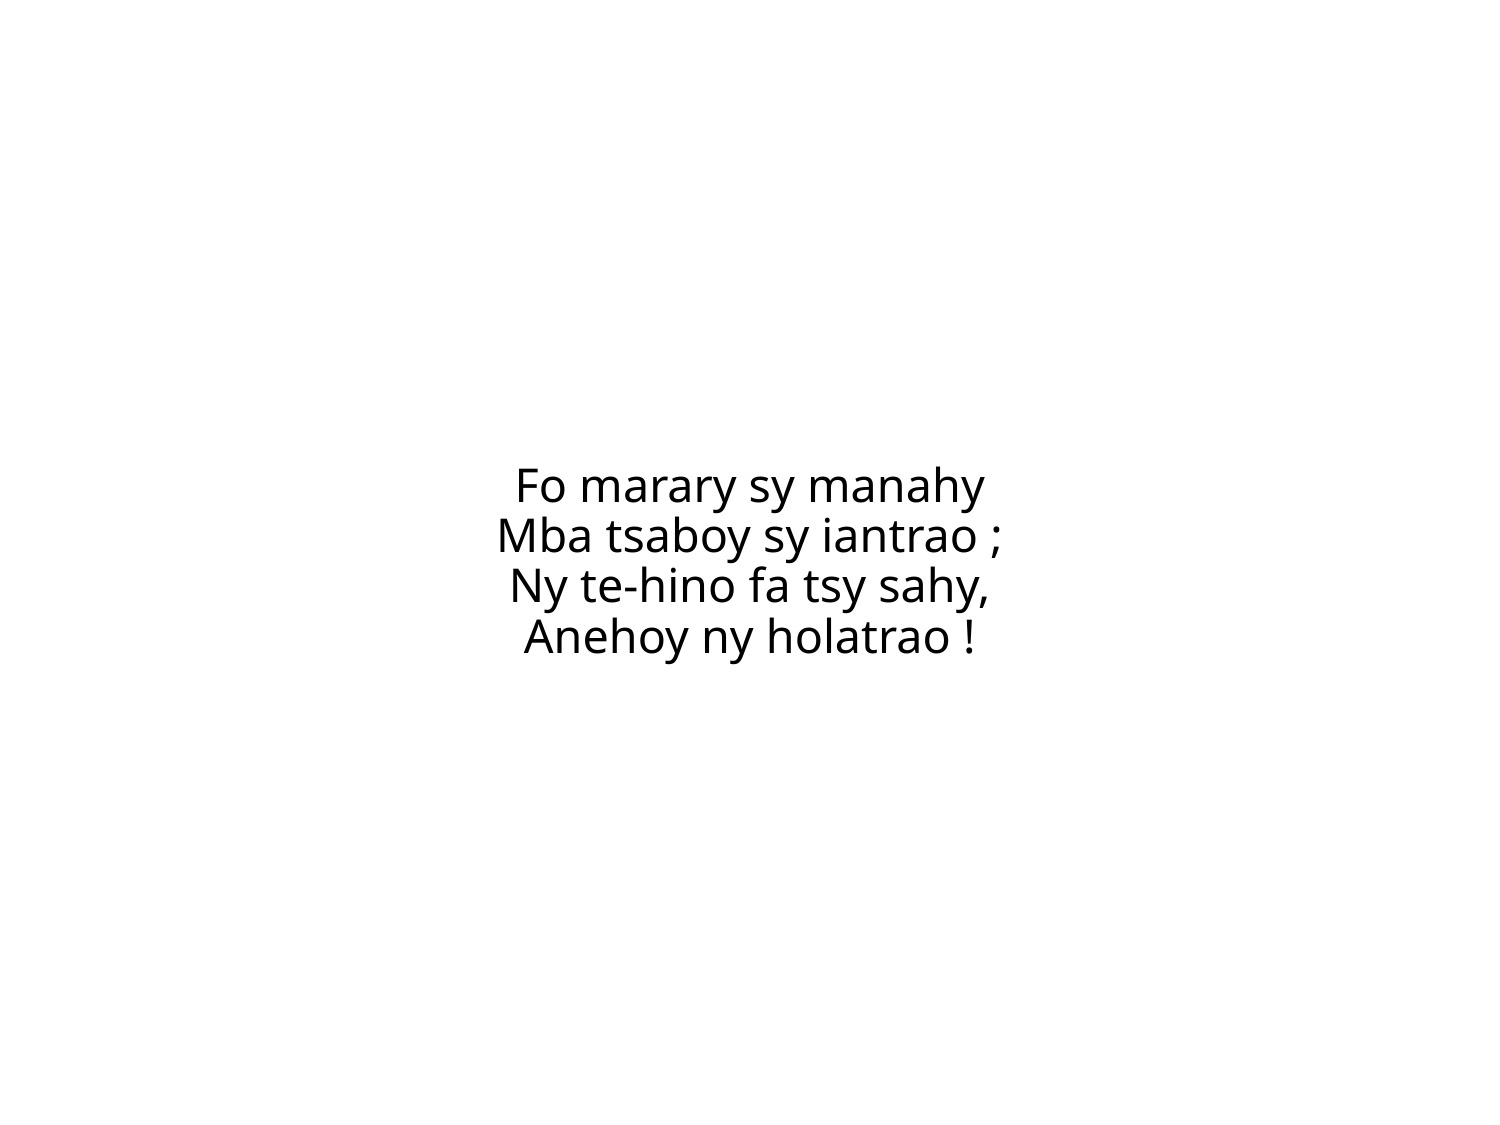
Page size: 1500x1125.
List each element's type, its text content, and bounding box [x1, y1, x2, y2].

title Fo marary sy manahy Mba tsaboy sy iantrao ; Ny te-hino fa tsy sahy, Anehoy ny holatrao ! [14, 453, 1486, 672]
